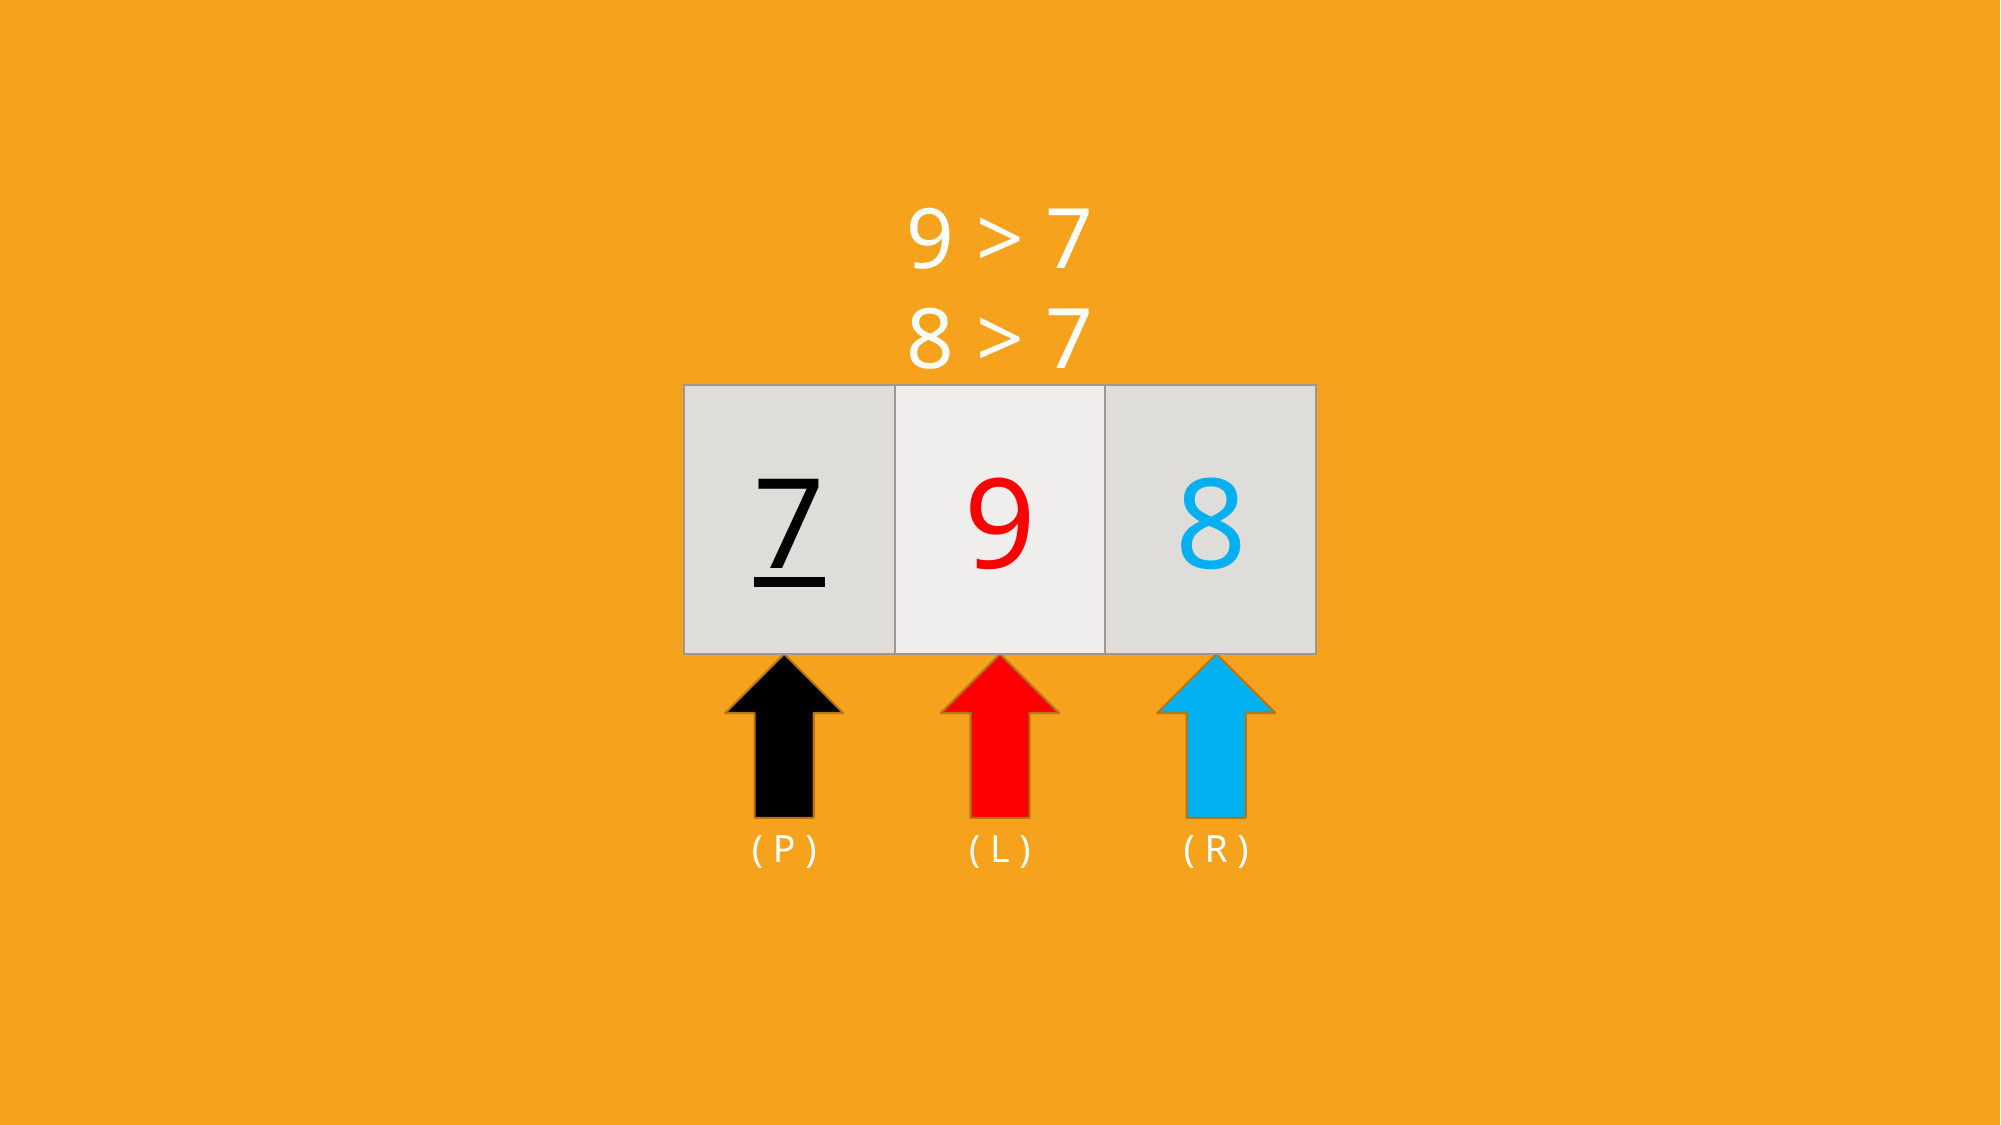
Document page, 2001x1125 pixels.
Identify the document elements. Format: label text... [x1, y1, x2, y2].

table_header 9 [896, 386, 1104, 653]
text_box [907, 653, 1084, 879]
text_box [661, 653, 907, 879]
list 9 > 7 8 > 7 [442, 177, 1558, 386]
table_header 7 [685, 386, 894, 653]
table_header 8 [1106, 386, 1315, 653]
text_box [1084, 653, 1348, 879]
